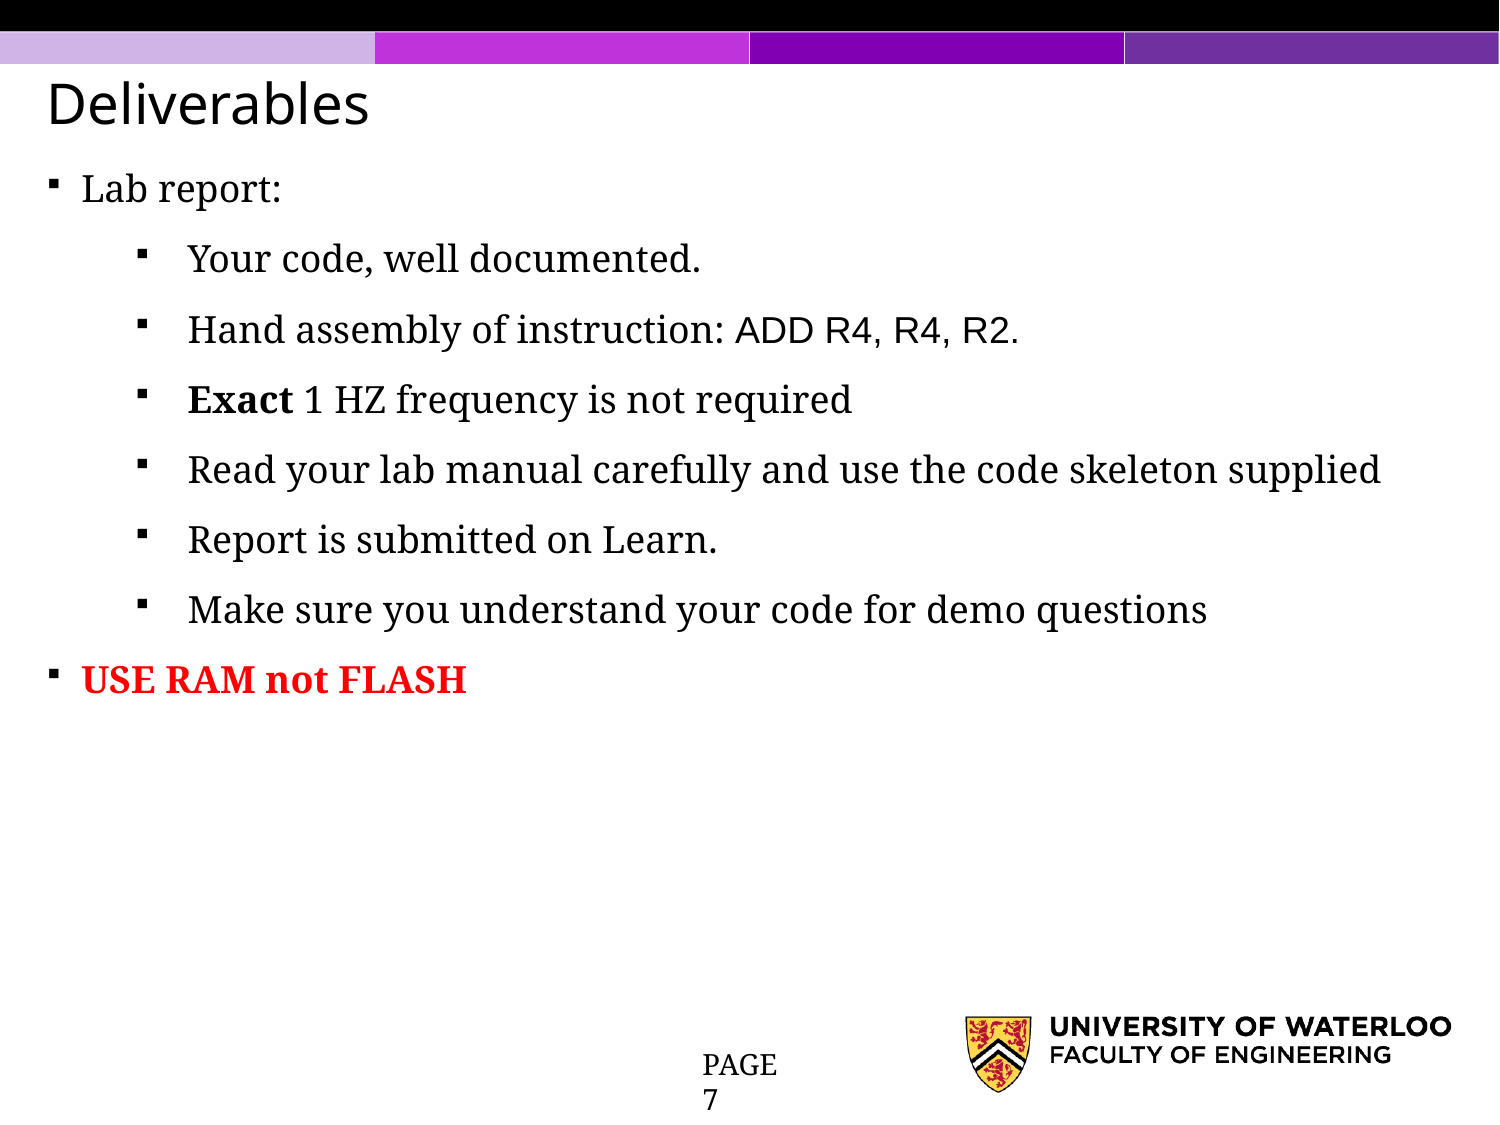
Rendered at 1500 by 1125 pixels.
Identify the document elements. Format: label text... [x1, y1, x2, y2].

text_box Lab report: Your code, well documented. Hand assembly of instruction: ADD R4, R4, R2. Exact 1 HZ frequency is not required Read your lab manual carefully and use the code skeleton supplied Report is submitted on Learn. Make sure you understand your code for demo questions USE RAM not FLASH [31, 158, 1456, 1000]
title Deliverables [32, 71, 1456, 158]
text_box PAGE 7 [687, 1039, 813, 1081]
picture [886, 956, 1500, 1125]
